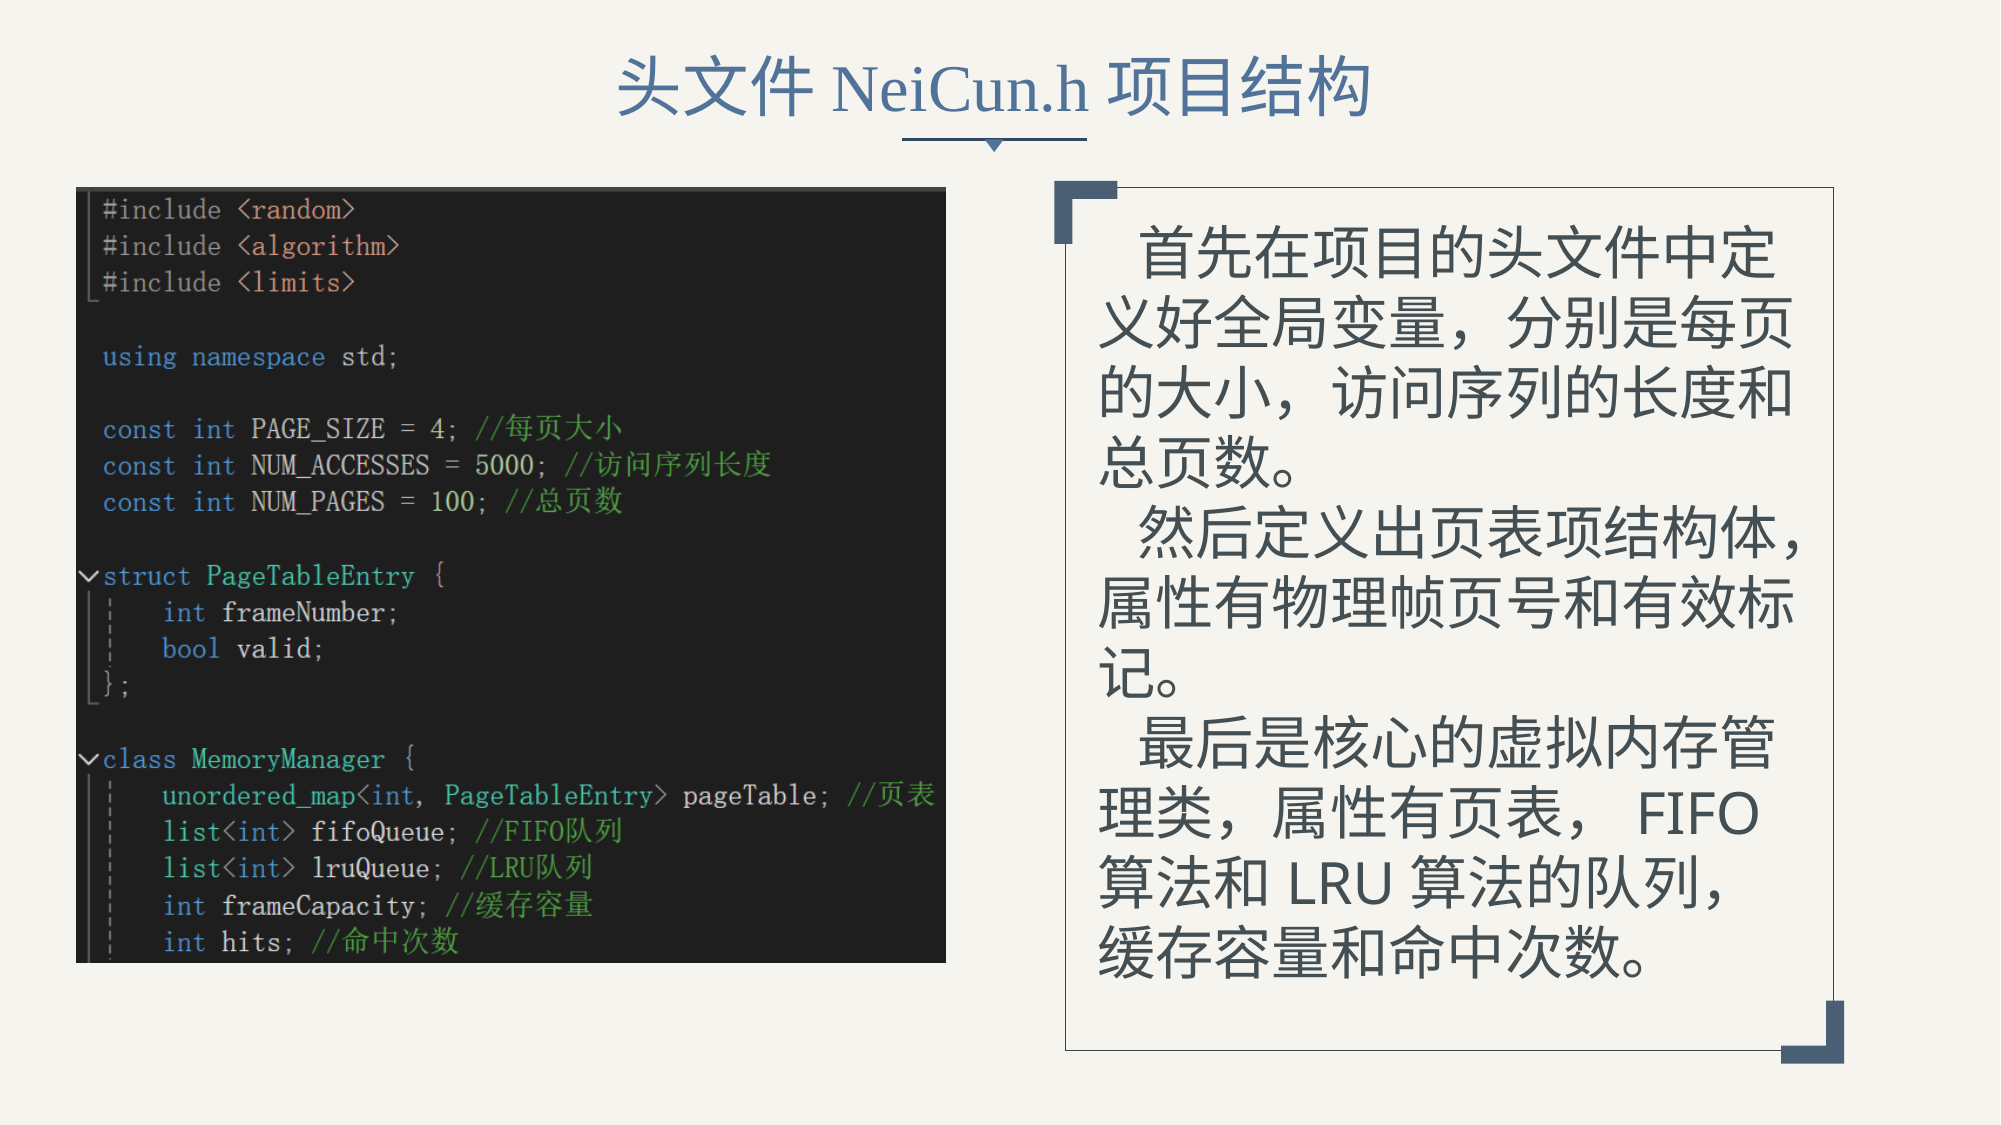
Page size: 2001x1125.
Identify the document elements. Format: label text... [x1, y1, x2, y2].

text_box [1053, 180, 1118, 245]
text_box [1780, 999, 1845, 1065]
text_box 头文件NeiCun.h项目结构 [601, 37, 1388, 133]
picture [76, 187, 946, 963]
text_box [1064, 186, 1835, 1051]
